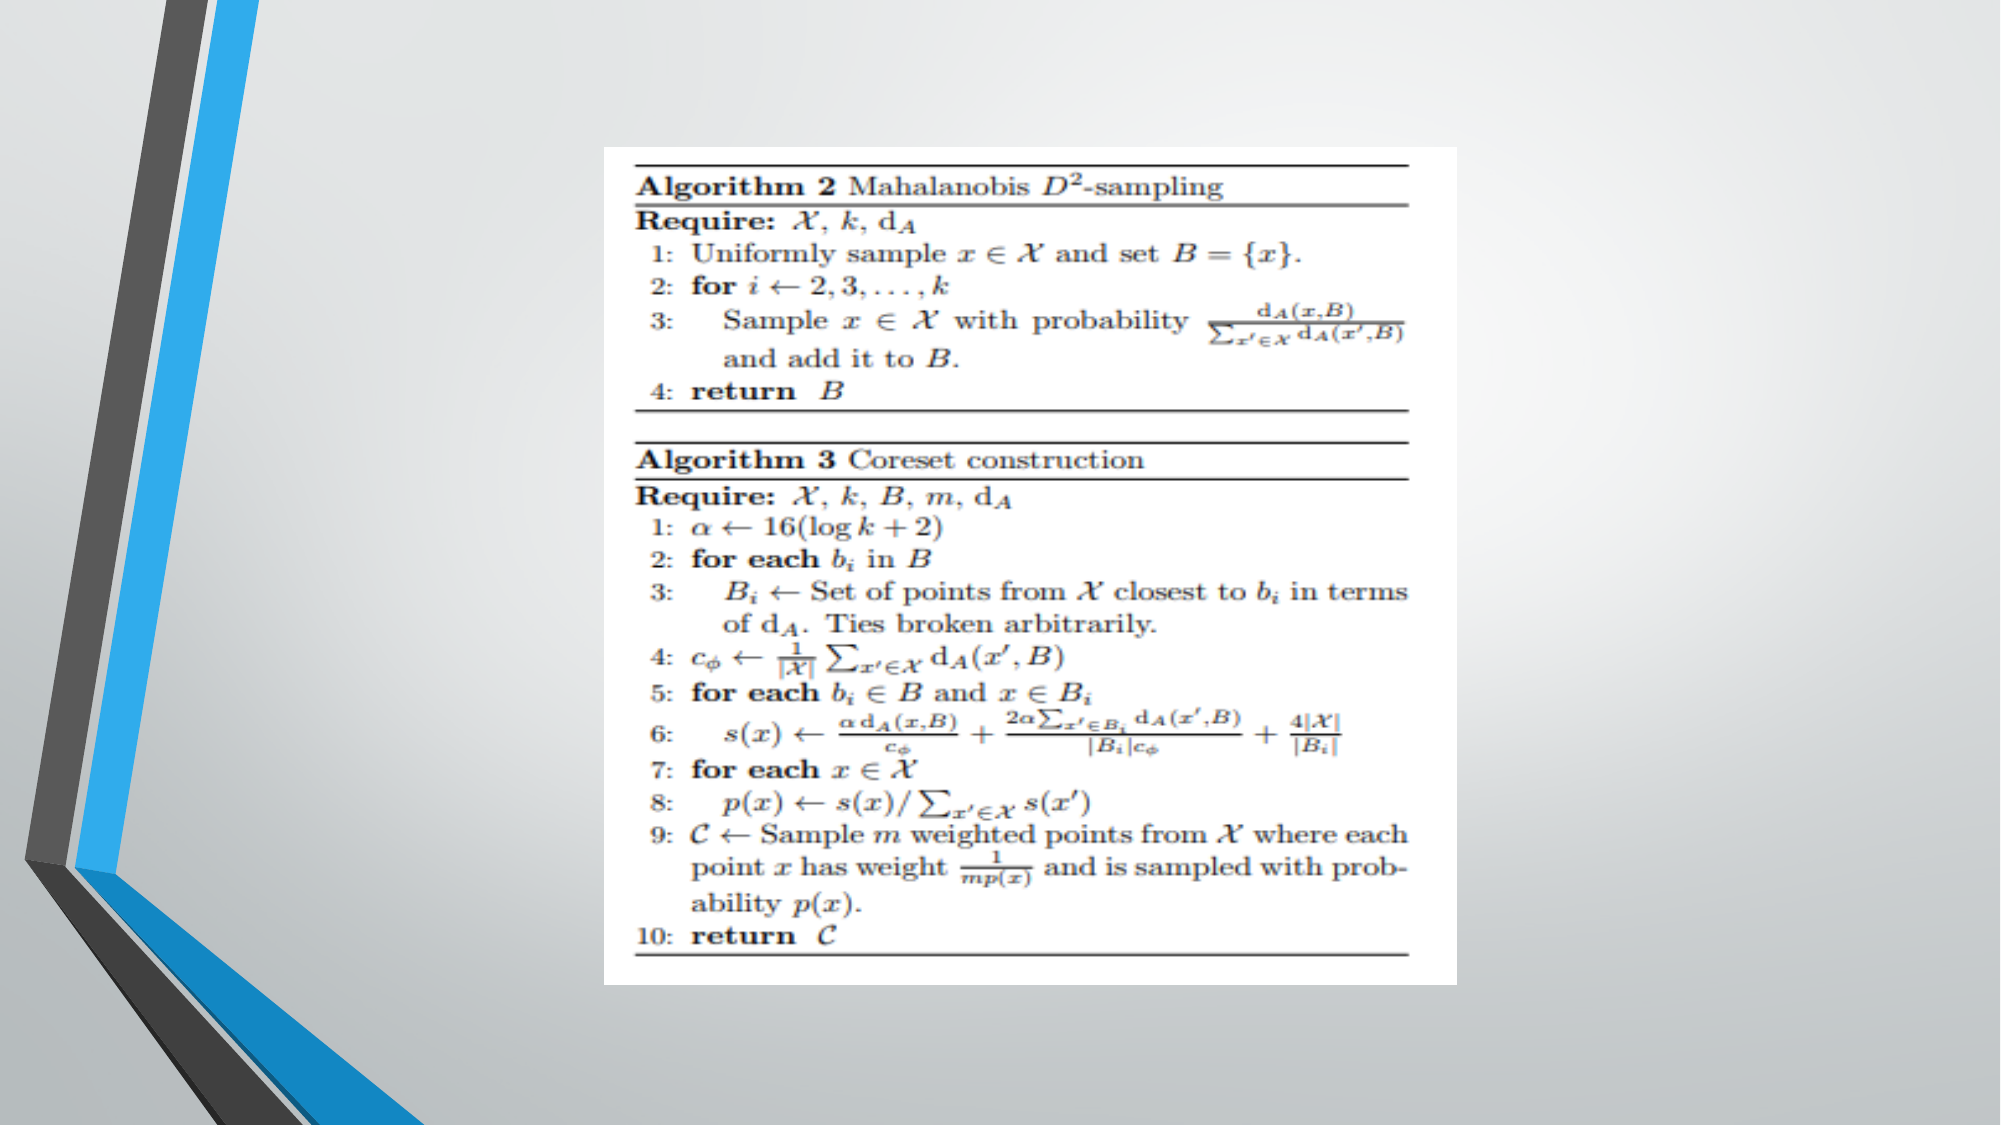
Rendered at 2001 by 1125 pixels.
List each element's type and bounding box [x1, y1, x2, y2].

picture [604, 147, 1457, 985]
